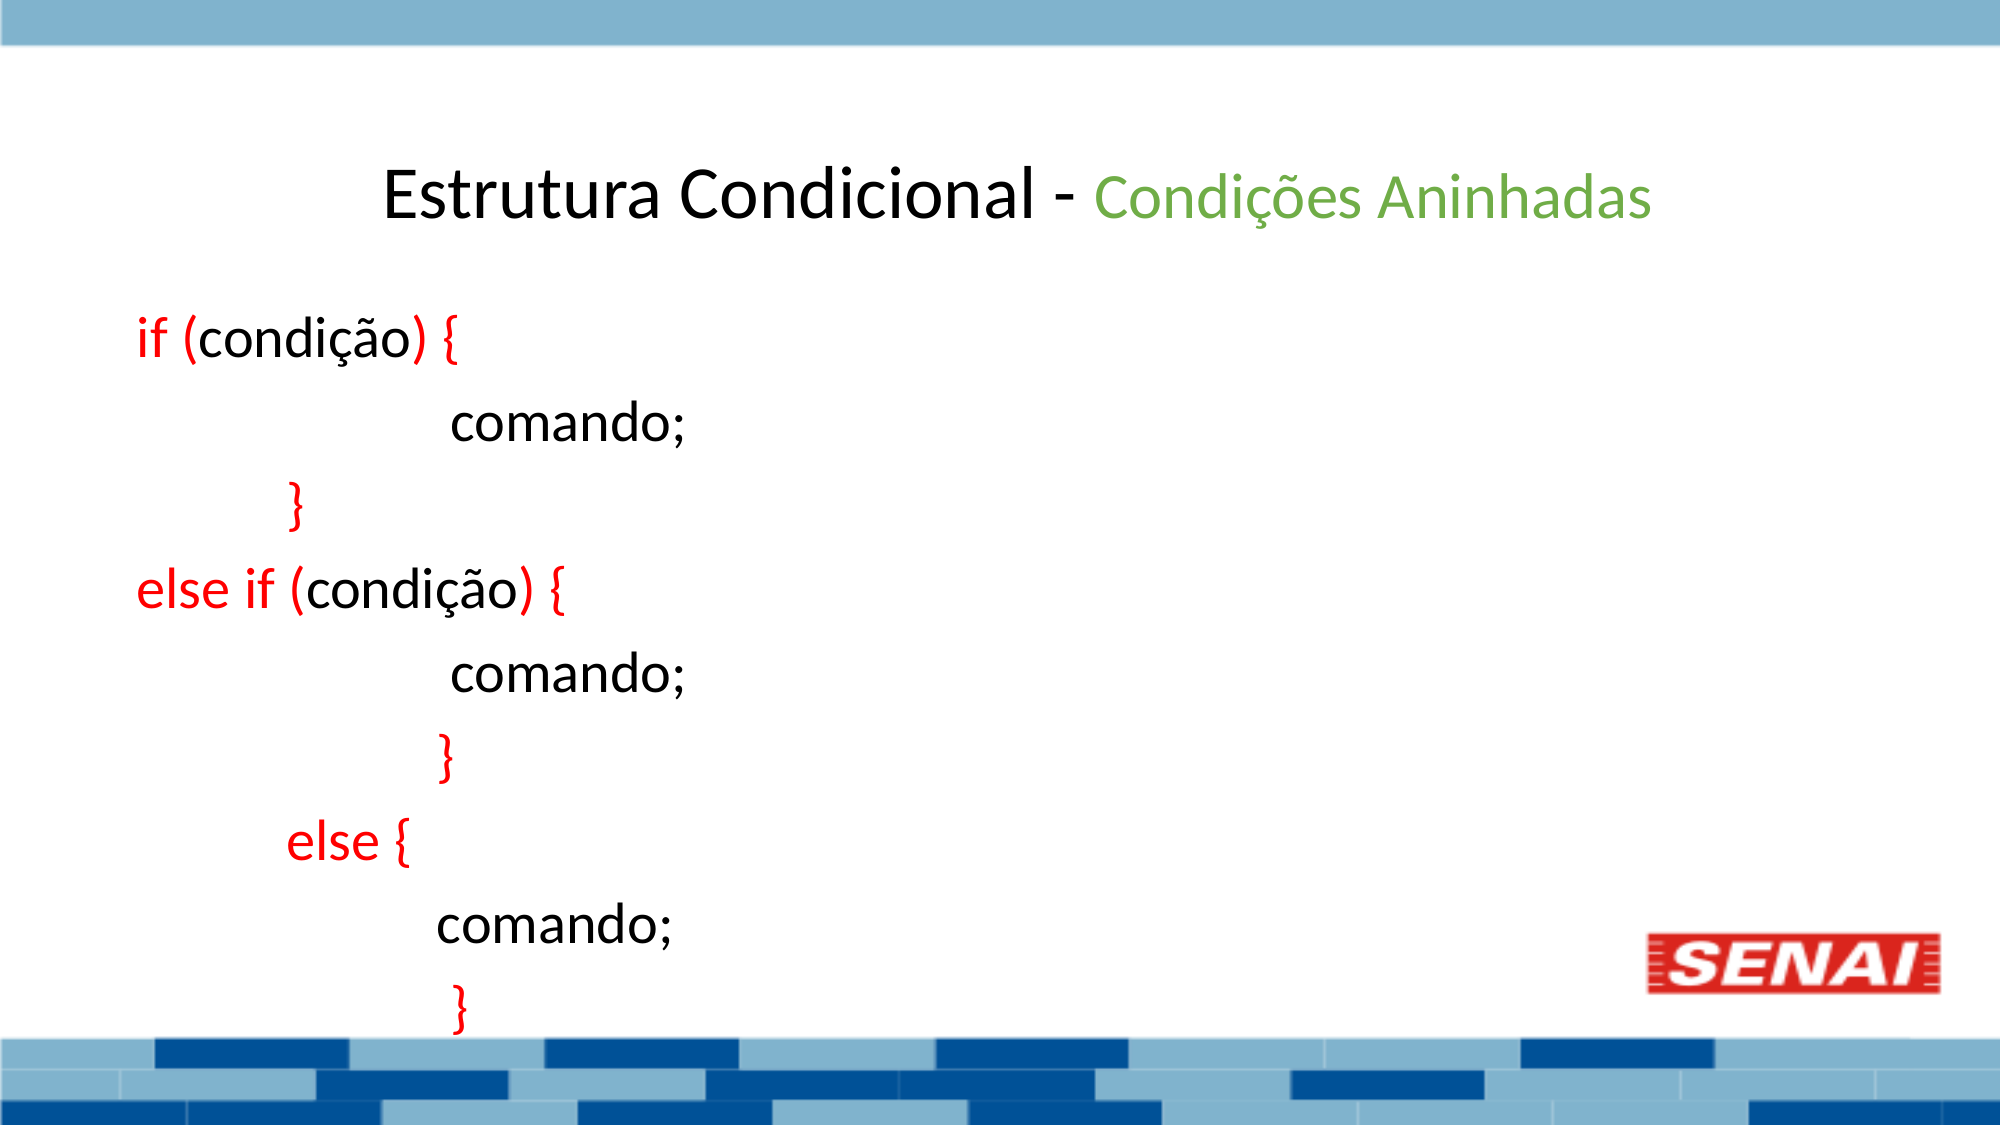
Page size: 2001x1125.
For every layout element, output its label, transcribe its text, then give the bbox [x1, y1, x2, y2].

list if (condição) { comando; } else if (condição) { comando; } else { comando; } [121, 299, 1929, 957]
picture [0, 0, 2000, 1125]
title Estrutura Condicional - Condições Aninhadas [121, 111, 1929, 278]
